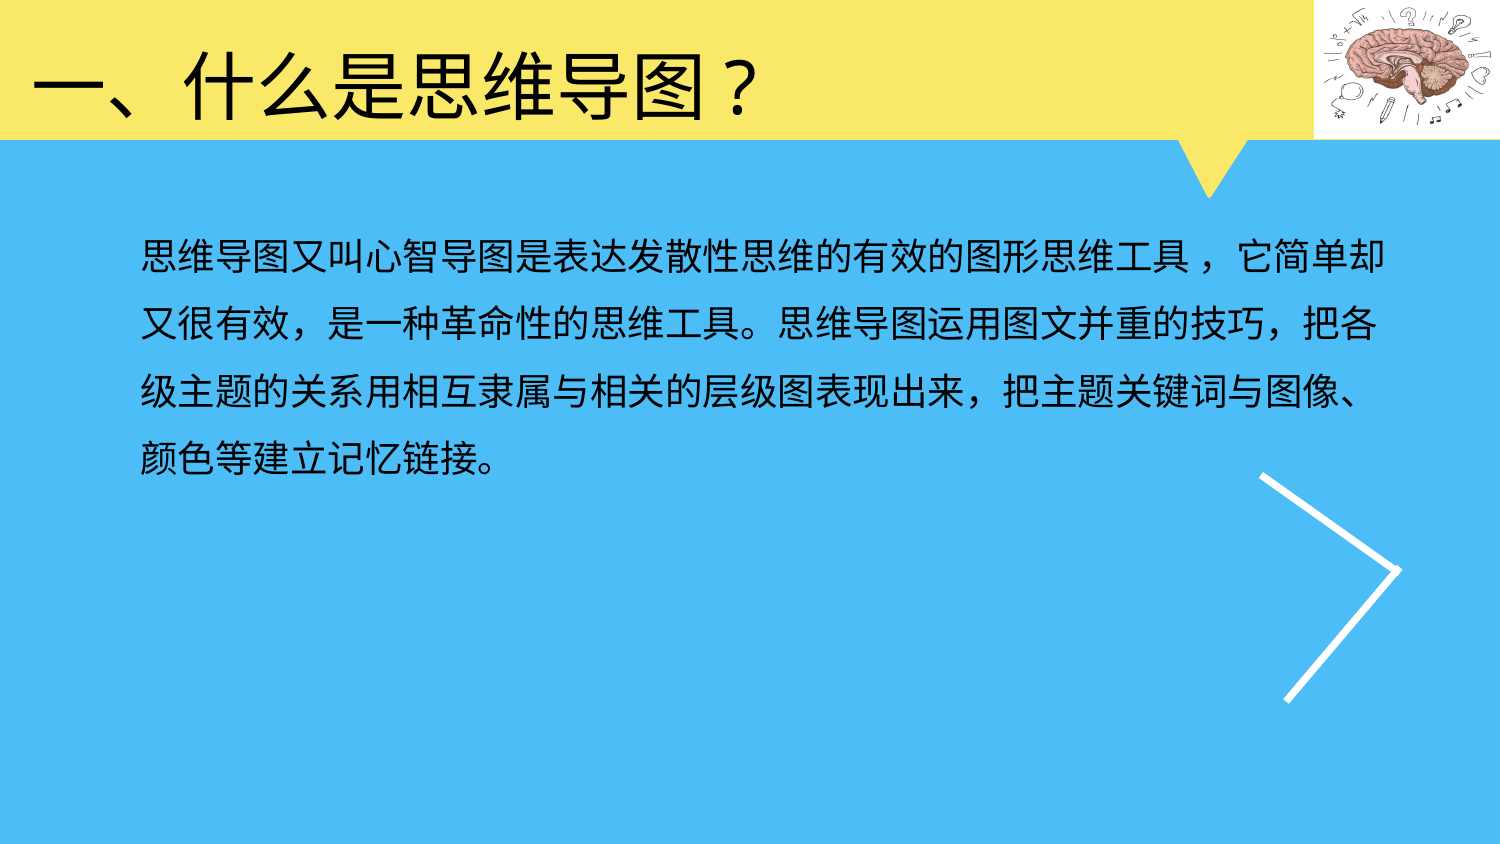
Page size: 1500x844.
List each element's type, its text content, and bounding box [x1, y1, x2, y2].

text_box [0, 0, 1500, 197]
picture [1314, 0, 1500, 139]
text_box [1260, 474, 1400, 702]
text_box 思维导图又叫心智导图是表达发散性思维的有效的图形思维工具 ，它简单却又很有效，是一种革命性的思维工具。思维导图运用图文并重的技巧，把各级主题的关系用相互隶属与相关的层级图表现出来，把主题关键词与图像、颜色等建立记忆链接。 [125, 205, 1408, 488]
